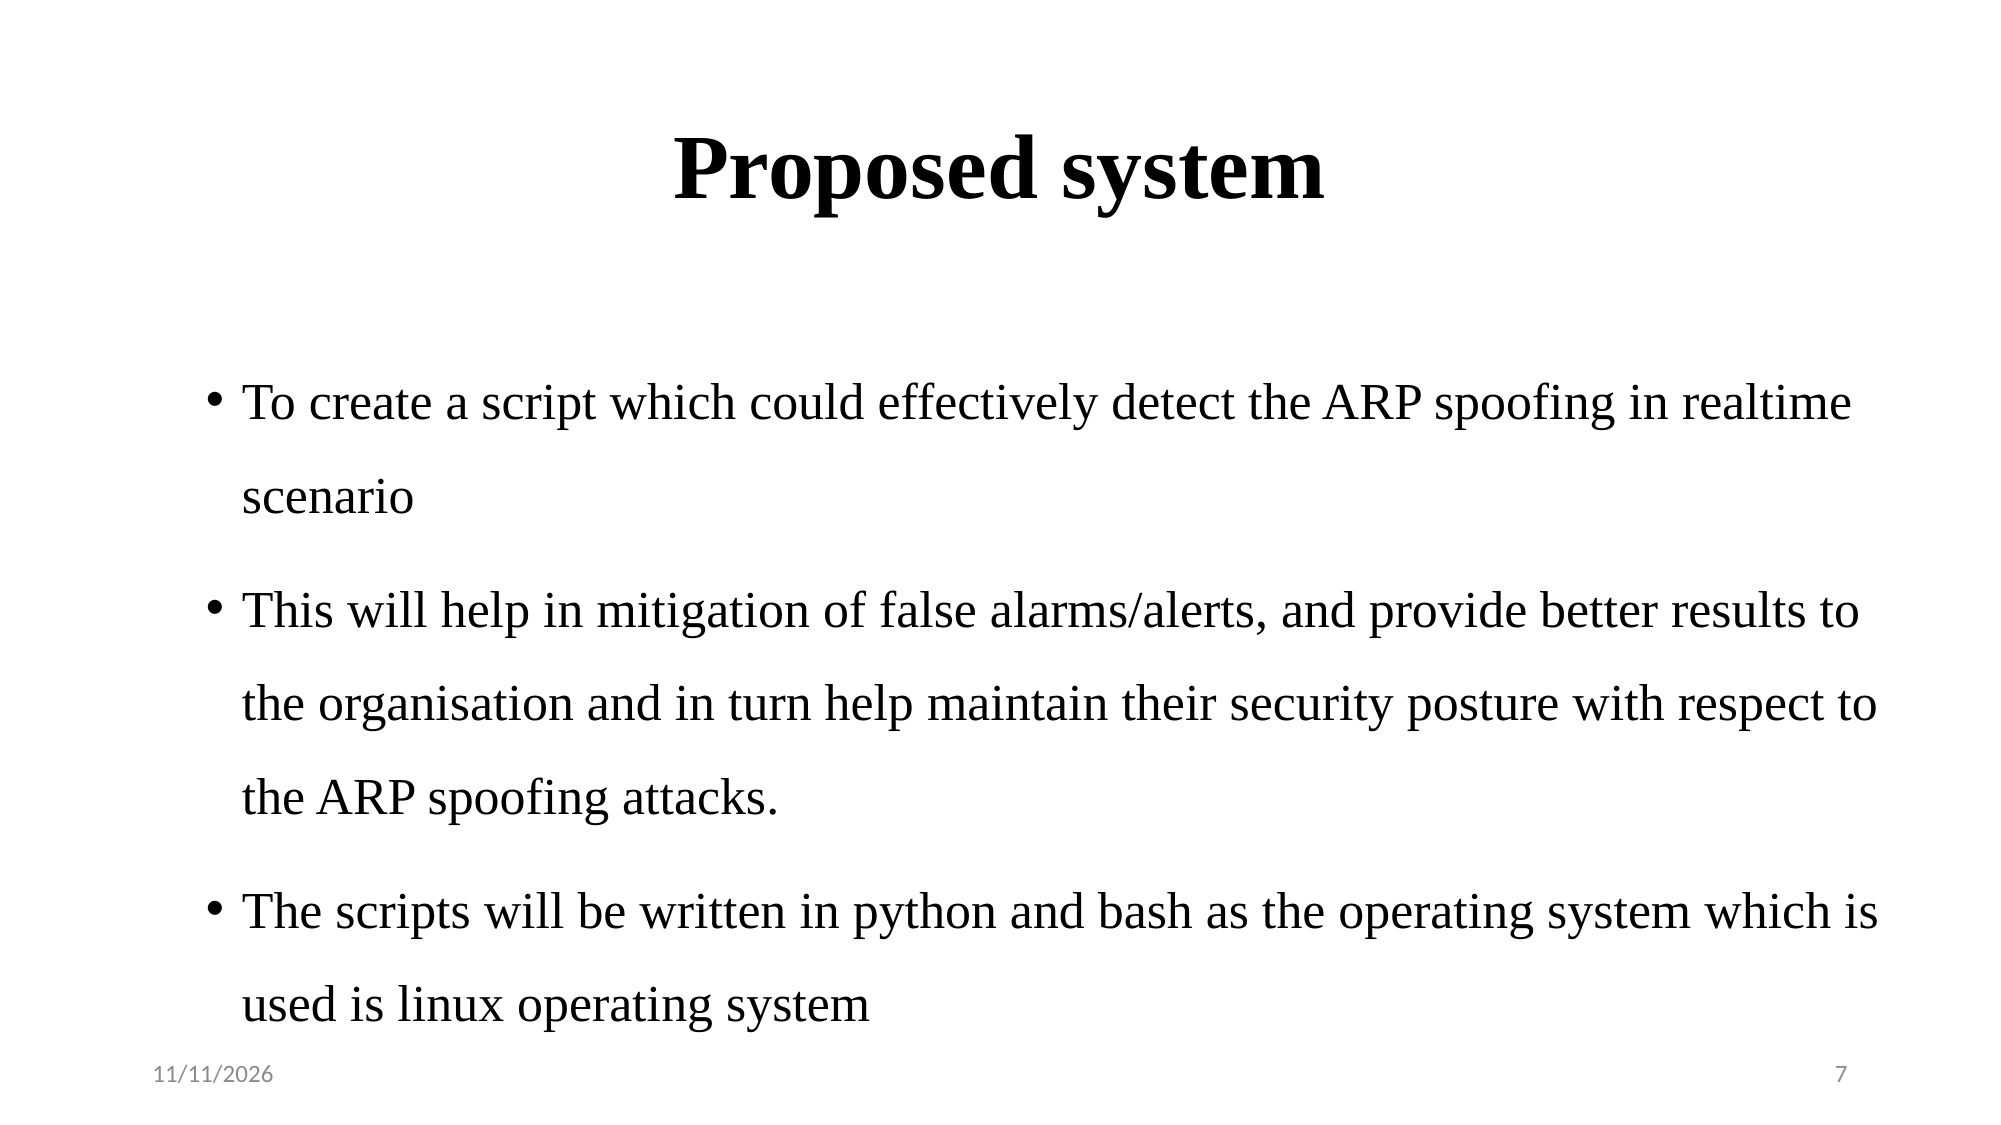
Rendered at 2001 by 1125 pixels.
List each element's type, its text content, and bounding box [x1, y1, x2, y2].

list To create a script which could effectively detect the ARP spoofing in realtime scenario This will help in mitigation of false alarms/alerts, and provide better results to the organisation and in turn help maintain their security posture with respect to the ARP spoofing attacks. The scripts will be written in python and bash as the operating system which is used is linux operating system [190, 328, 1916, 1043]
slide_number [137, 1042, 588, 1103]
title Proposed system [137, 59, 1863, 278]
slide_number 7 [1412, 1042, 1863, 1103]
